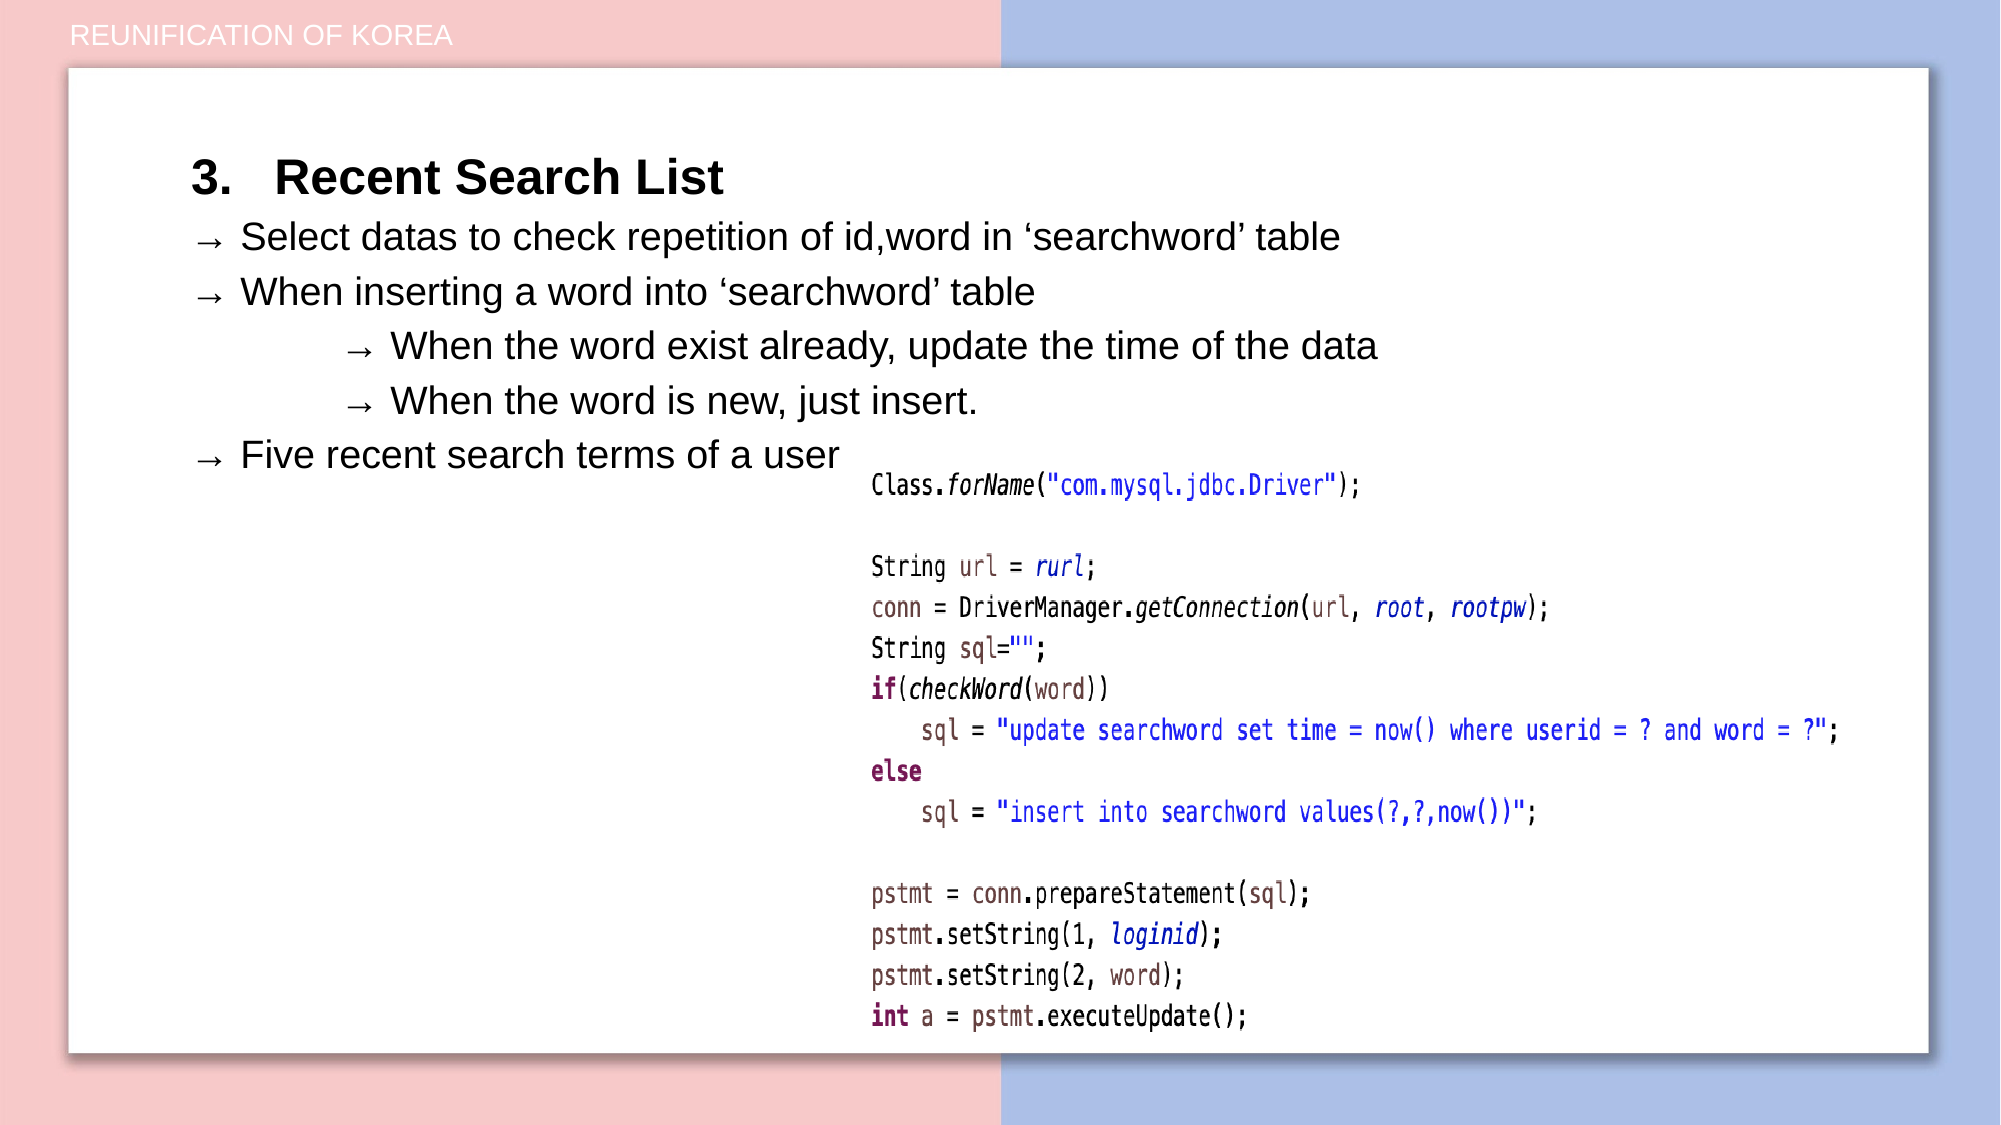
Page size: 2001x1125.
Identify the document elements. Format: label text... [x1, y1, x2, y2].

text_box 3. Recent Search List [87, 120, 1282, 215]
text_box → Select datas to check repetition of id,word in ‘searchword’ table → When inserting a word into ‘searchword’ table → When the word exist already, update the time of the data → When the word is new, just insert. → Five recent search terms of a user [99, 148, 1780, 933]
picture [0, 0, 2001, 1125]
text_box REUNIFICATION OF KOREA [54, 13, 672, 95]
